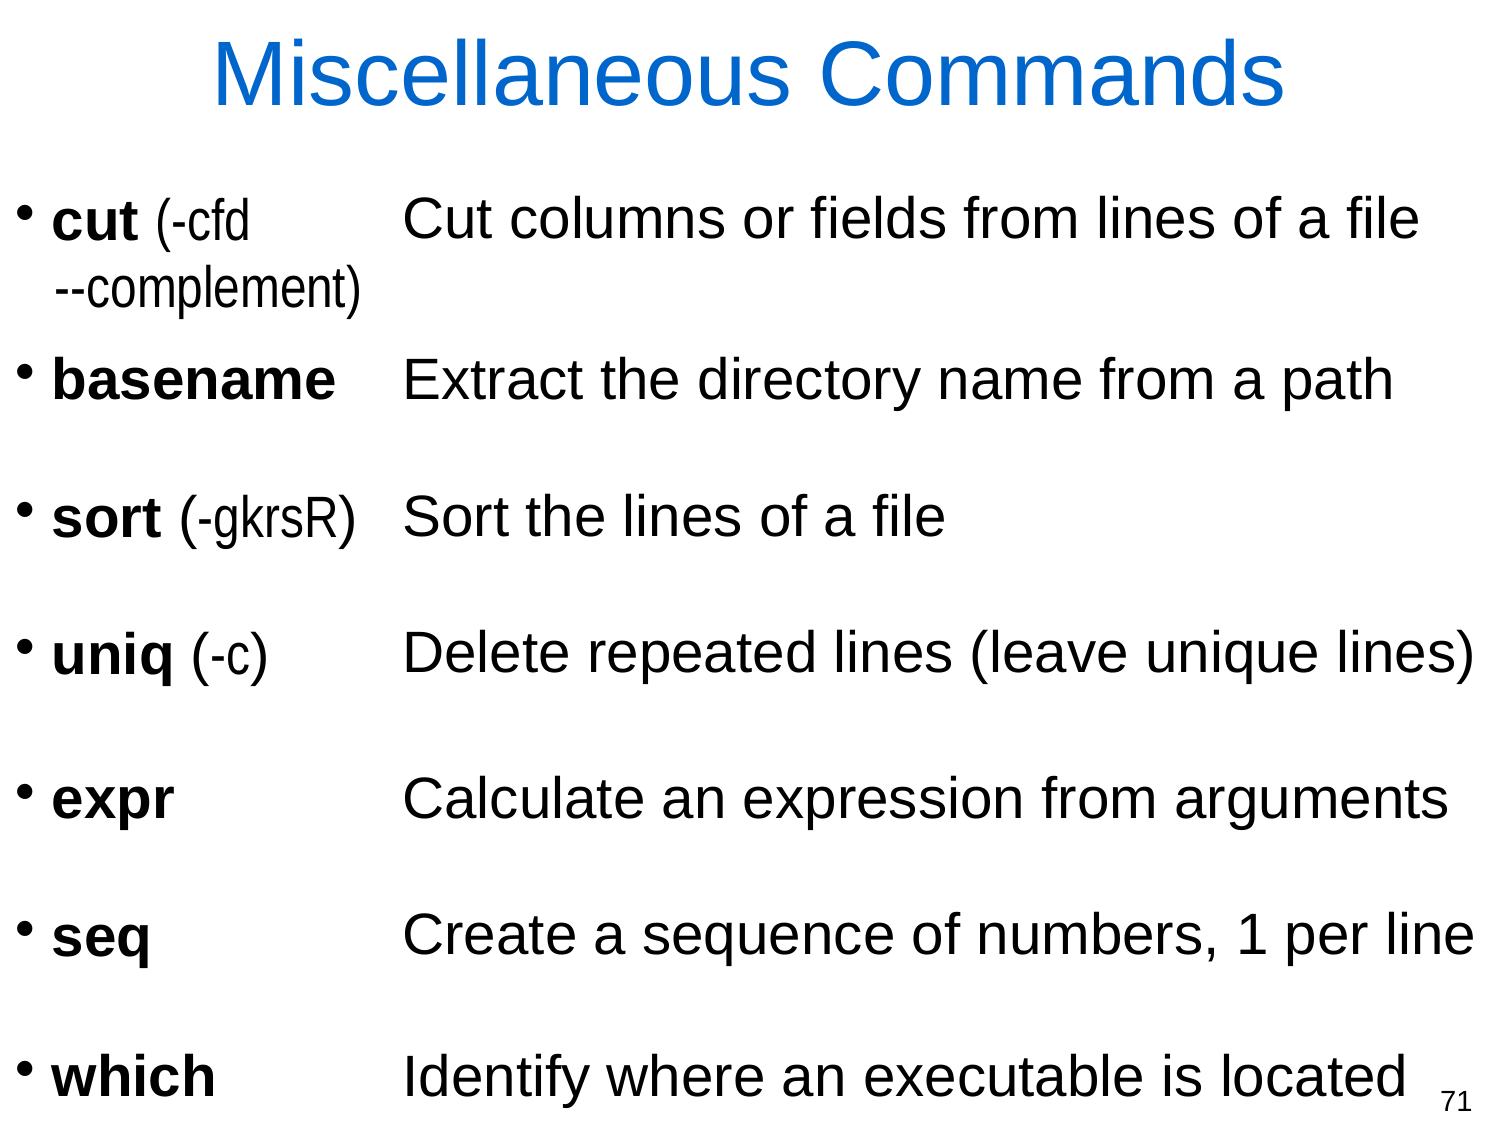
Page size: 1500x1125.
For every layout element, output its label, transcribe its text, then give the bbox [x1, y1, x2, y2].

table_cell uniq (-c) [0, 612, 387, 758]
table_cell Calculate an expression from arguments [387, 758, 1500, 895]
table_cell Create a sequence of numbers, 1 per line [387, 895, 1500, 1036]
text_box 71 [1399, 1074, 1488, 1125]
table_cell basename [0, 339, 387, 476]
table_cell Sort the lines of a file [387, 476, 1500, 612]
table_cell sort (-gkrsR) [0, 476, 387, 612]
table_cell which [0, 1036, 387, 1125]
table_cell Identify where an executable is located [387, 1036, 1500, 1125]
table_cell Extract the directory name from a path [387, 339, 1500, 476]
table_cell seq [0, 895, 387, 1036]
table_header Cut columns or fields from lines of a file [387, 179, 1500, 339]
table_header cut (-cfd --complement) [0, 179, 387, 339]
table_cell expr [0, 758, 387, 895]
title Miscellaneous Commands [74, 0, 1426, 138]
table_cell Delete repeated lines (leave unique lines) [387, 612, 1500, 758]
